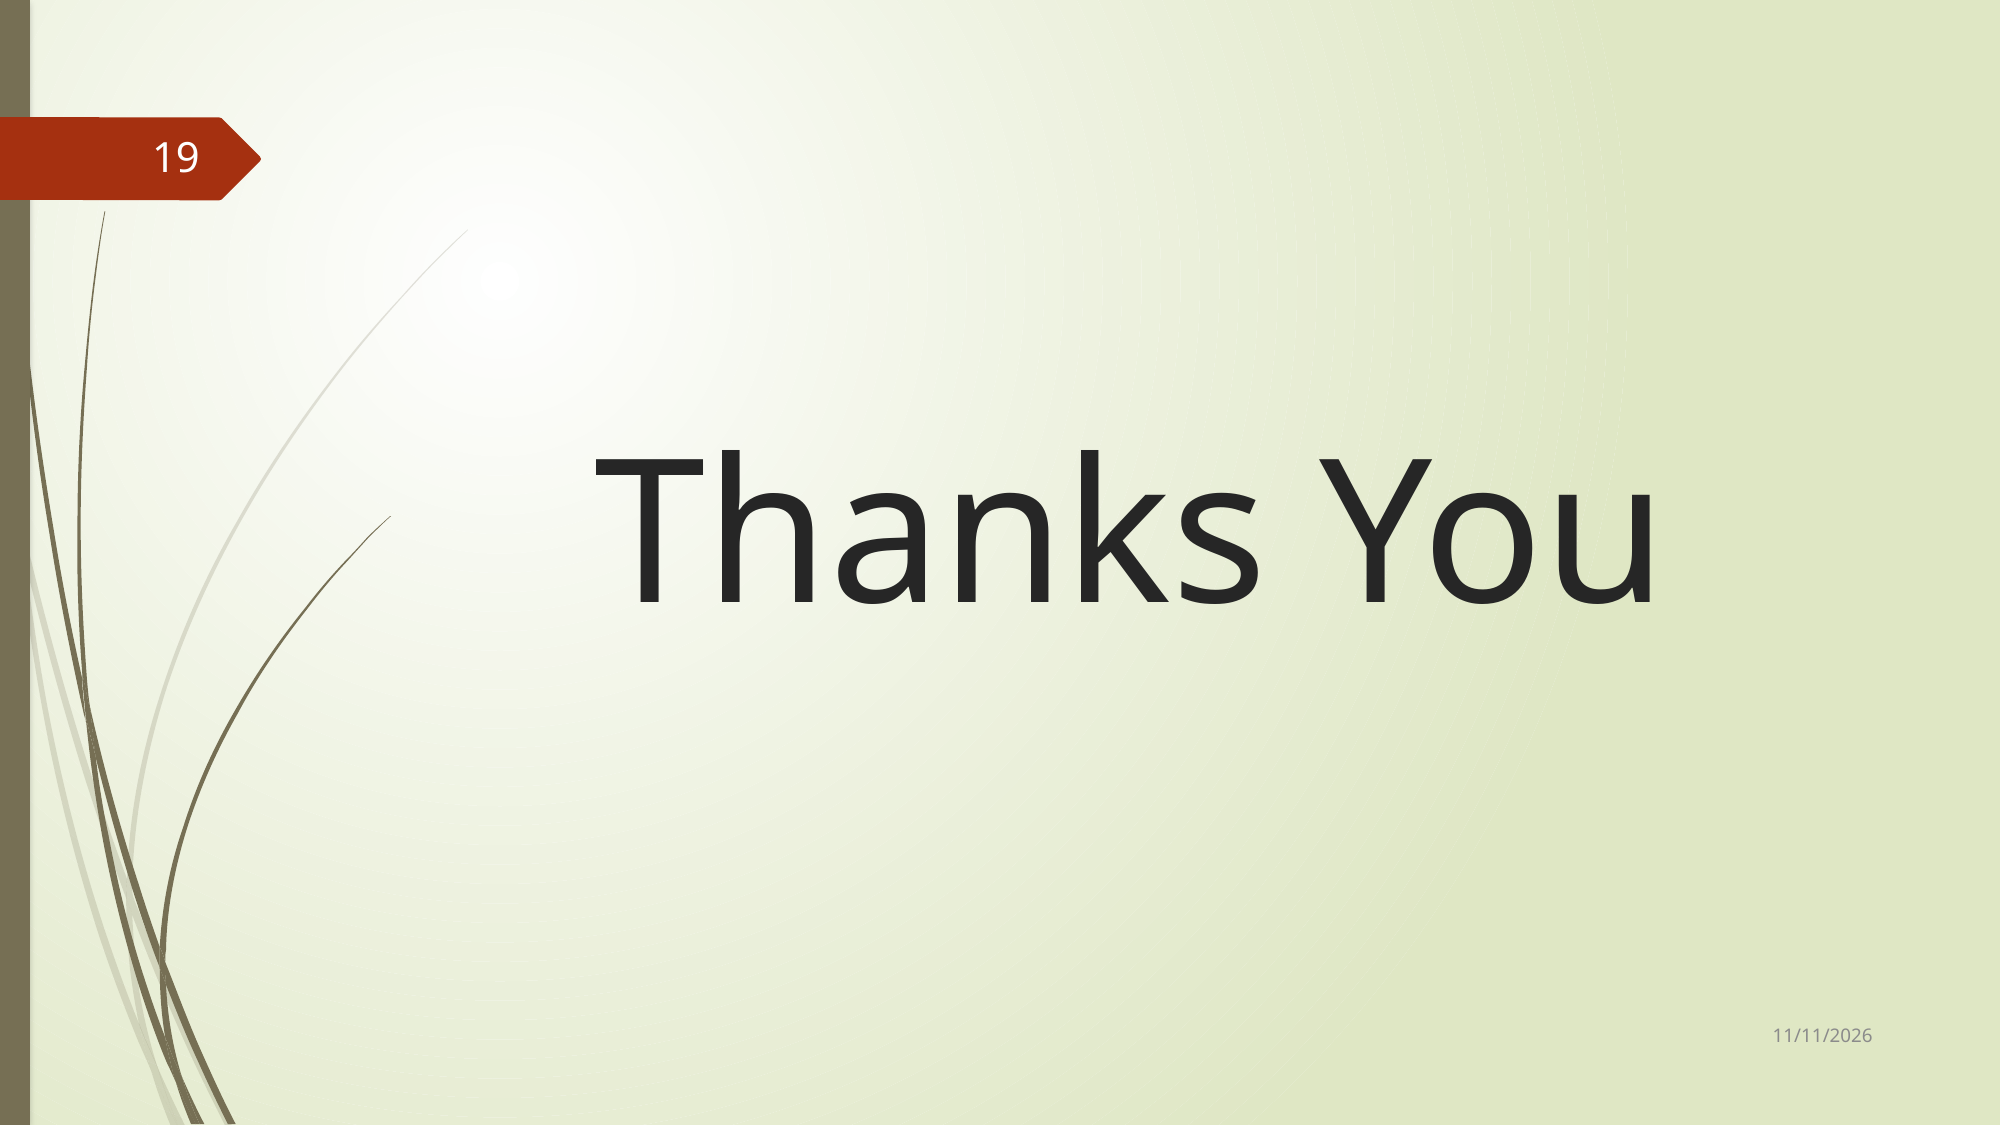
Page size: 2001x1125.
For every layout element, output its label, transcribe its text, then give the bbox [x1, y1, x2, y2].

slide_number 06-Oct-2022 [1699, 1005, 1888, 1067]
slide_number 19 [87, 129, 216, 190]
title Thanks You [425, 395, 1888, 606]
